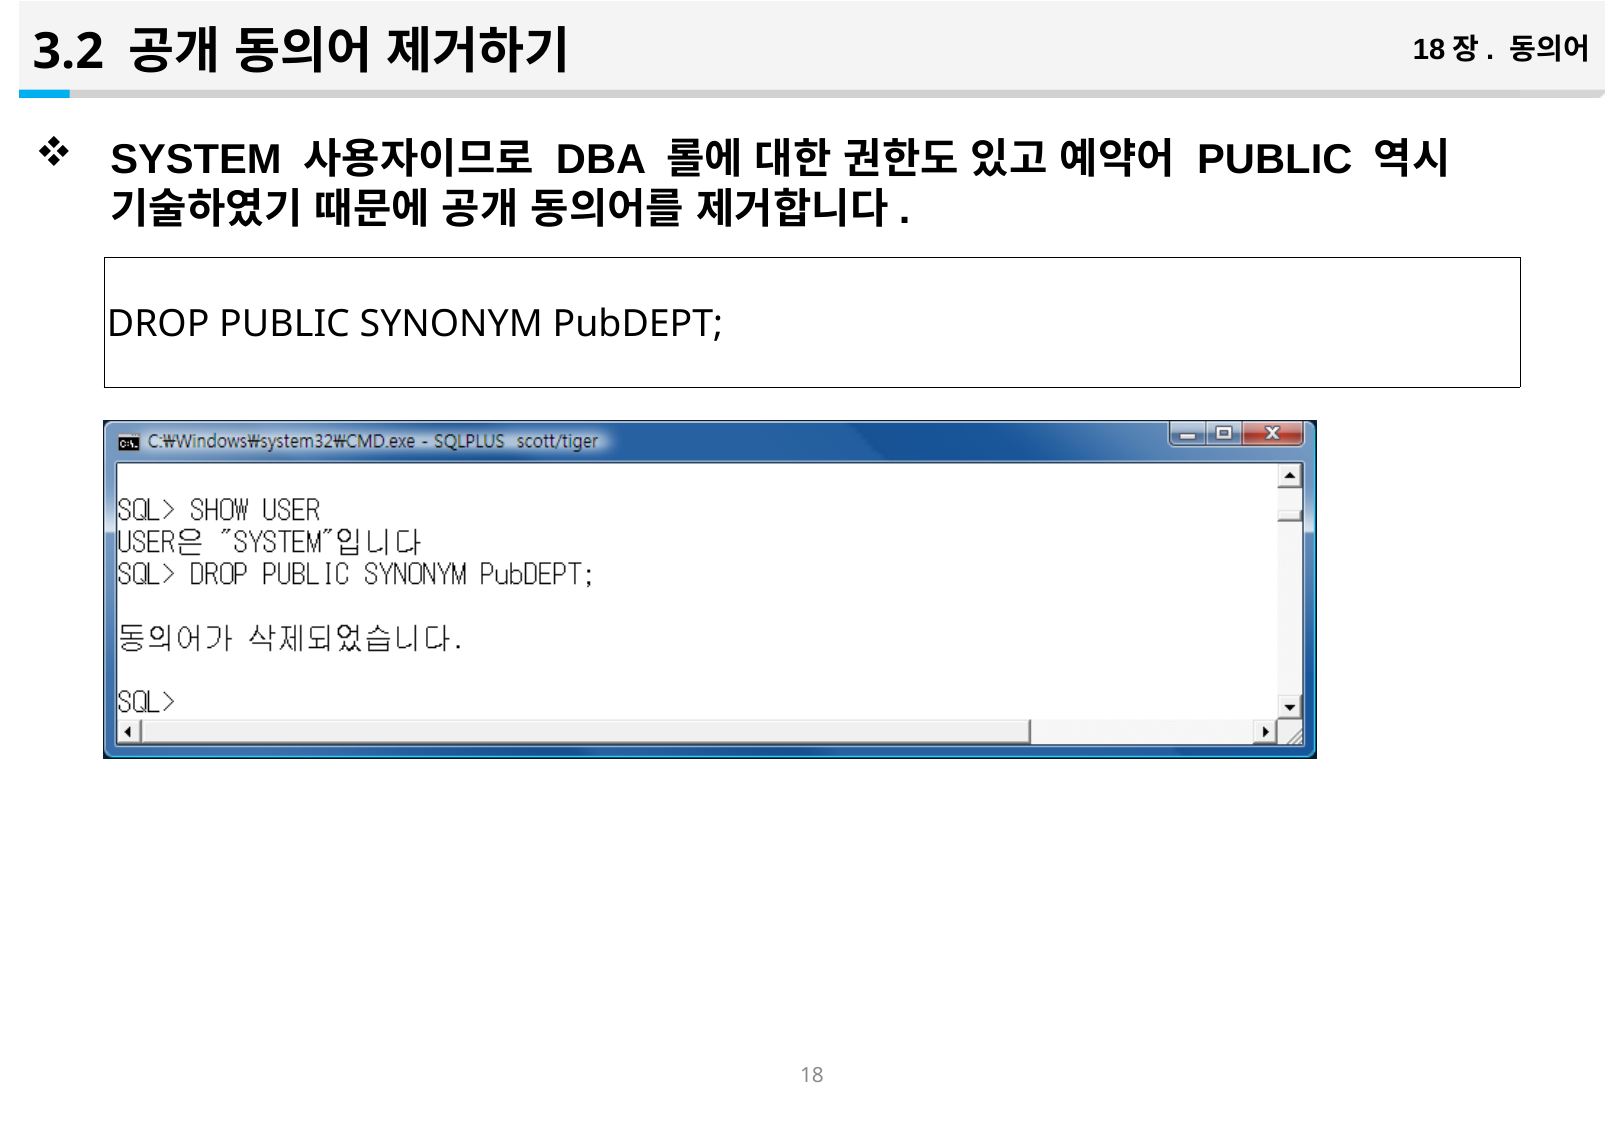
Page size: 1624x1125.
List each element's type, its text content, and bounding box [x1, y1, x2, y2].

picture [102, 420, 1317, 759]
slide_number 17 [622, 1045, 1002, 1106]
text_box SYSTEM 사용자이므로 DBA 롤에 대한 권한도 있고 예약어 PUBLIC 역시 기술하였기 때문에 공개 동의어를 제거합니다. [20, 123, 1602, 402]
text_box 18장. 동의어 [1398, 22, 1606, 73]
table_header DROP PUBLIC SYNONYM PubDEPT; [105, 258, 1520, 387]
picture [19, 1, 1605, 98]
list 3.2 공개 동의어 제거하기 [17, 11, 1167, 85]
